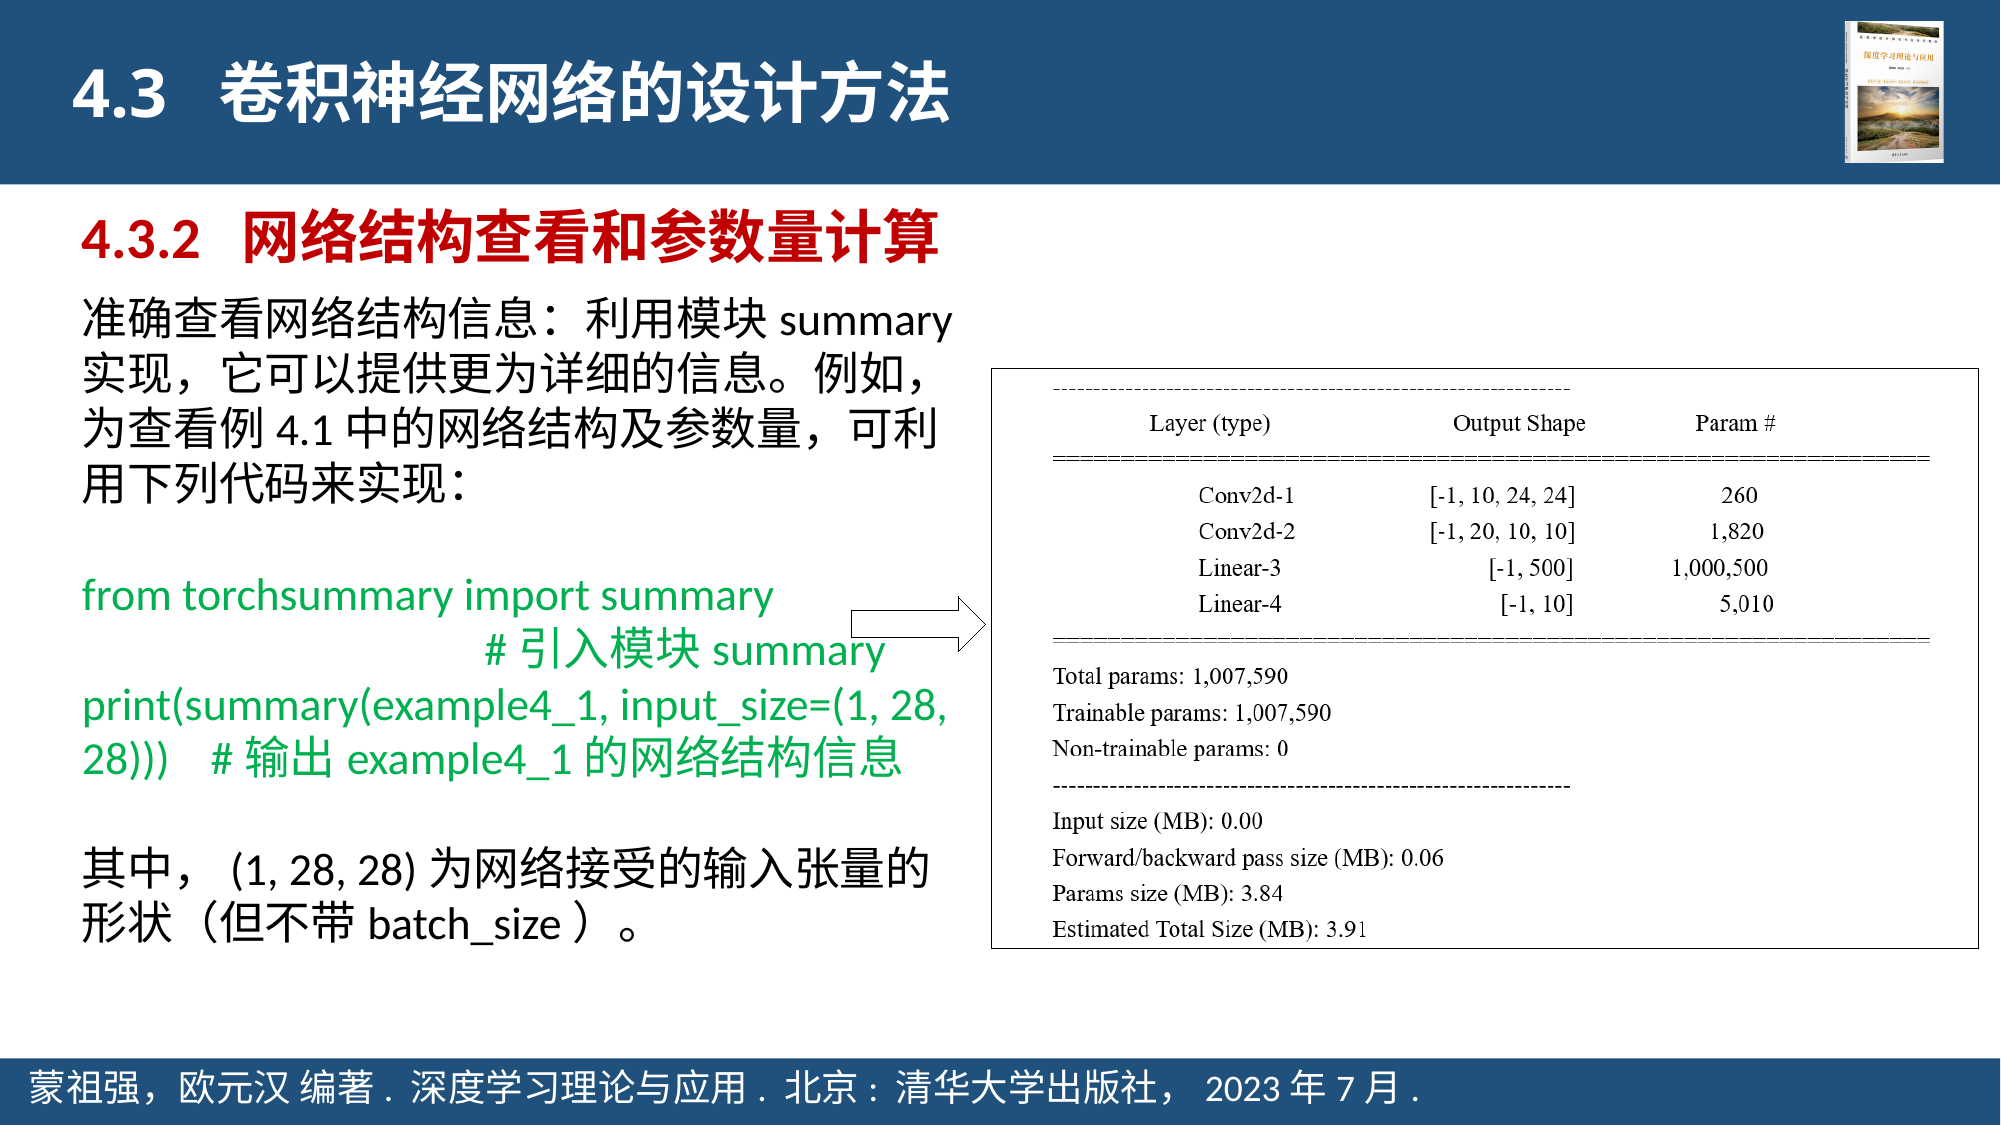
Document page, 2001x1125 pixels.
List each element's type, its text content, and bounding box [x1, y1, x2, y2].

text_box [851, 596, 985, 652]
text_box 准确查看网络结构信息：利用模块summary实现，它可以提供更为详细的信息。例如，为查看例4.1中的网络结构及参数量，可利用下列代码来实现： from torchsummary import summary #引入模块summary print(summary(example4_1, input_size=(1, 28, 28))) #输出example4_1的网络结构信息 其中，(1, 28, 28)为网络接受的输入张量的形状（但不带batch_size）。 [67, 282, 974, 1067]
picture [985, 361, 1983, 953]
text_box 4.3 卷积神经网络的设计方法 [55, 42, 1555, 140]
picture [1844, 21, 1944, 163]
text_box 4.3.2 网络结构查看和参数量计算 [67, 192, 1933, 278]
